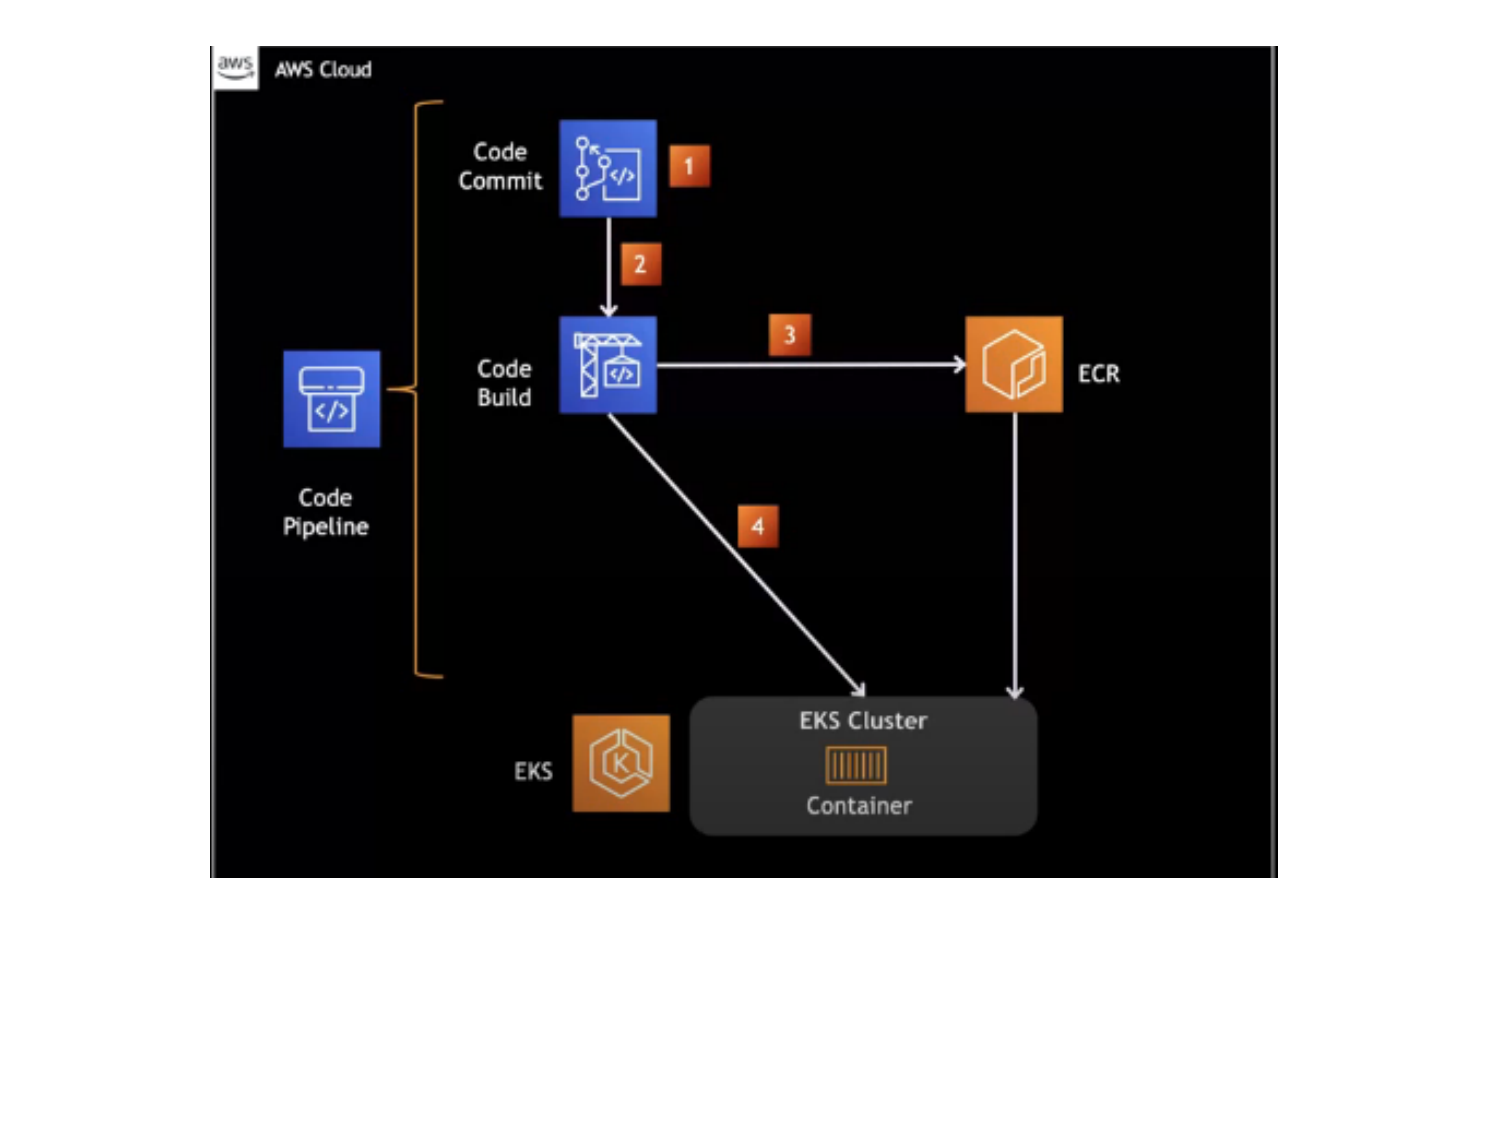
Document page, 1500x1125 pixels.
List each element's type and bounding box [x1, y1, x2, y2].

picture [210, 46, 1278, 878]
